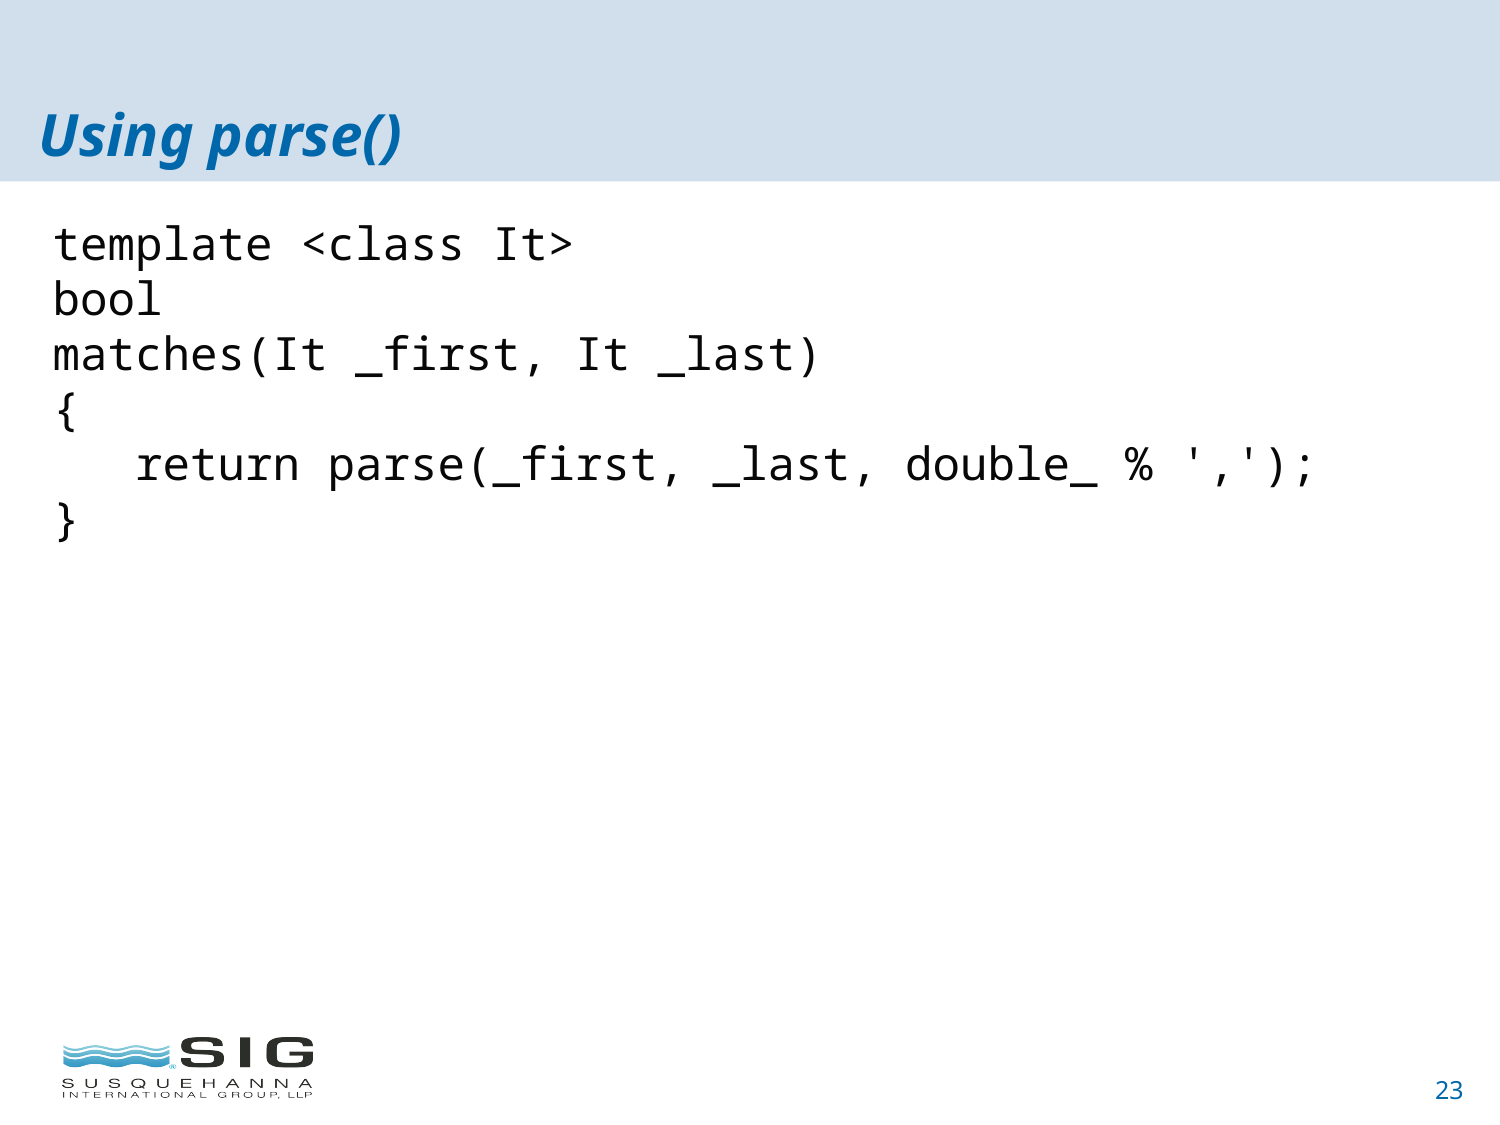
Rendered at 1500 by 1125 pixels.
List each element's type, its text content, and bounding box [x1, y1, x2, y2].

list template <class It> bool matches(It _first, It _last) { return parse(_first, _last, double_ % ','); } [37, 200, 1472, 996]
slide_number 23 [1384, 1067, 1479, 1110]
picture [62, 1037, 313, 1099]
title Using parse() [37, 21, 1470, 172]
